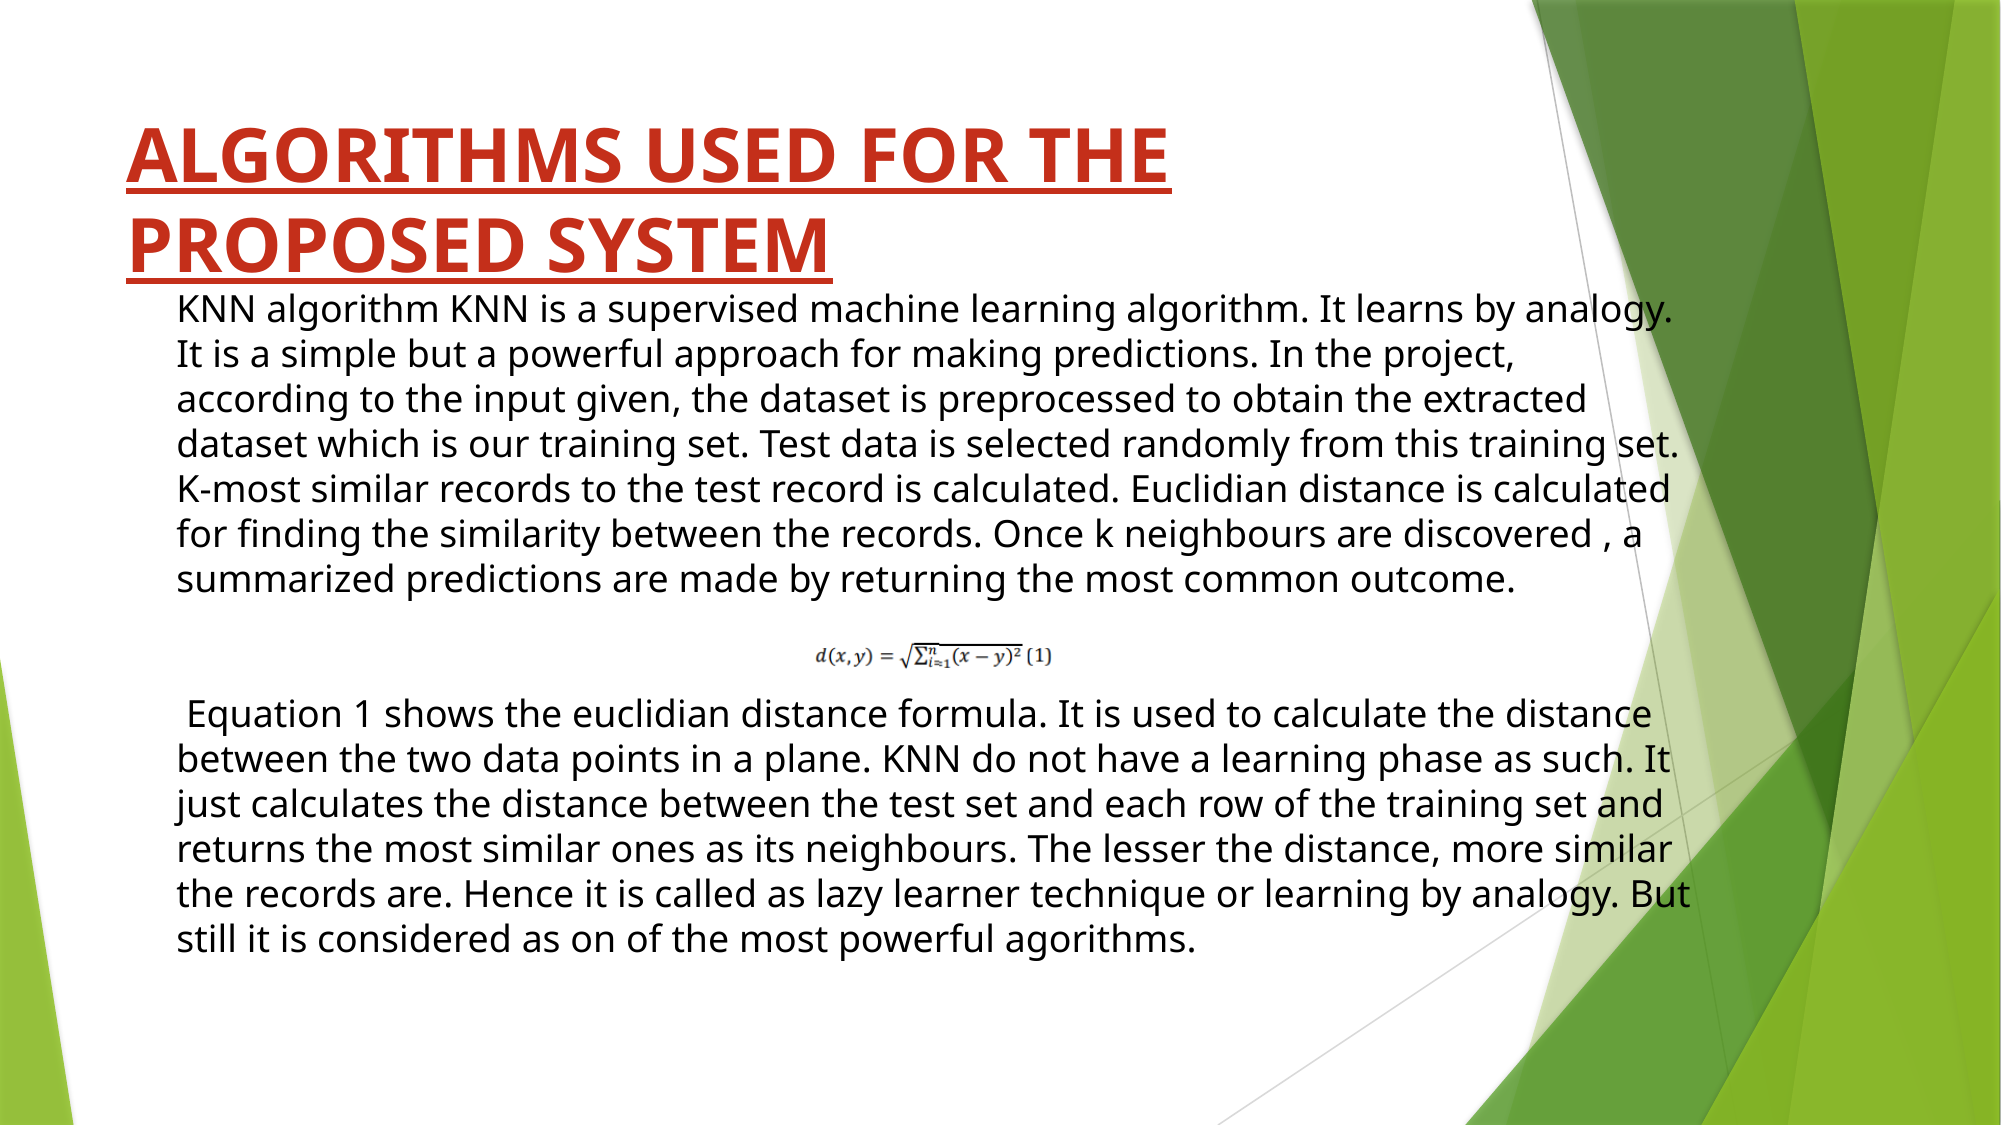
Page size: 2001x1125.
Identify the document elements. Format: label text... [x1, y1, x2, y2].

picture [807, 620, 1064, 687]
text_box KNN algorithm KNN is a supervised machine learning algorithm. It learns by analogy. It is a simple but a powerful approach for making predictions. In the project, according to the input given, the dataset is preprocessed to obtain the extracted dataset which is our training set. Test data is selected randomly from this training set. K-most similar records to the test record is calculated. Euclidian distance is calculated for finding the similarity between the records. Once k neighbours are discovered , a summarized predictions are made by returning the most common outcome. Equation 1 shows the euclidian distance formula. It is used to calculate the distance between the two data points in a plane. KNN do not have a learning phase as such. It just calculates the distance between the test set and each row of the training set and returns the most similar ones as its neighbours. The lesser the distance, more similar the records are. Hence it is called as lazy learner technique or learning by analogy. But still it is considered as on of the most powerful agorithms. [161, 277, 1710, 967]
title ALGORITHMS USED FOR THE PROPOSED SYSTEM [111, 99, 1522, 317]
